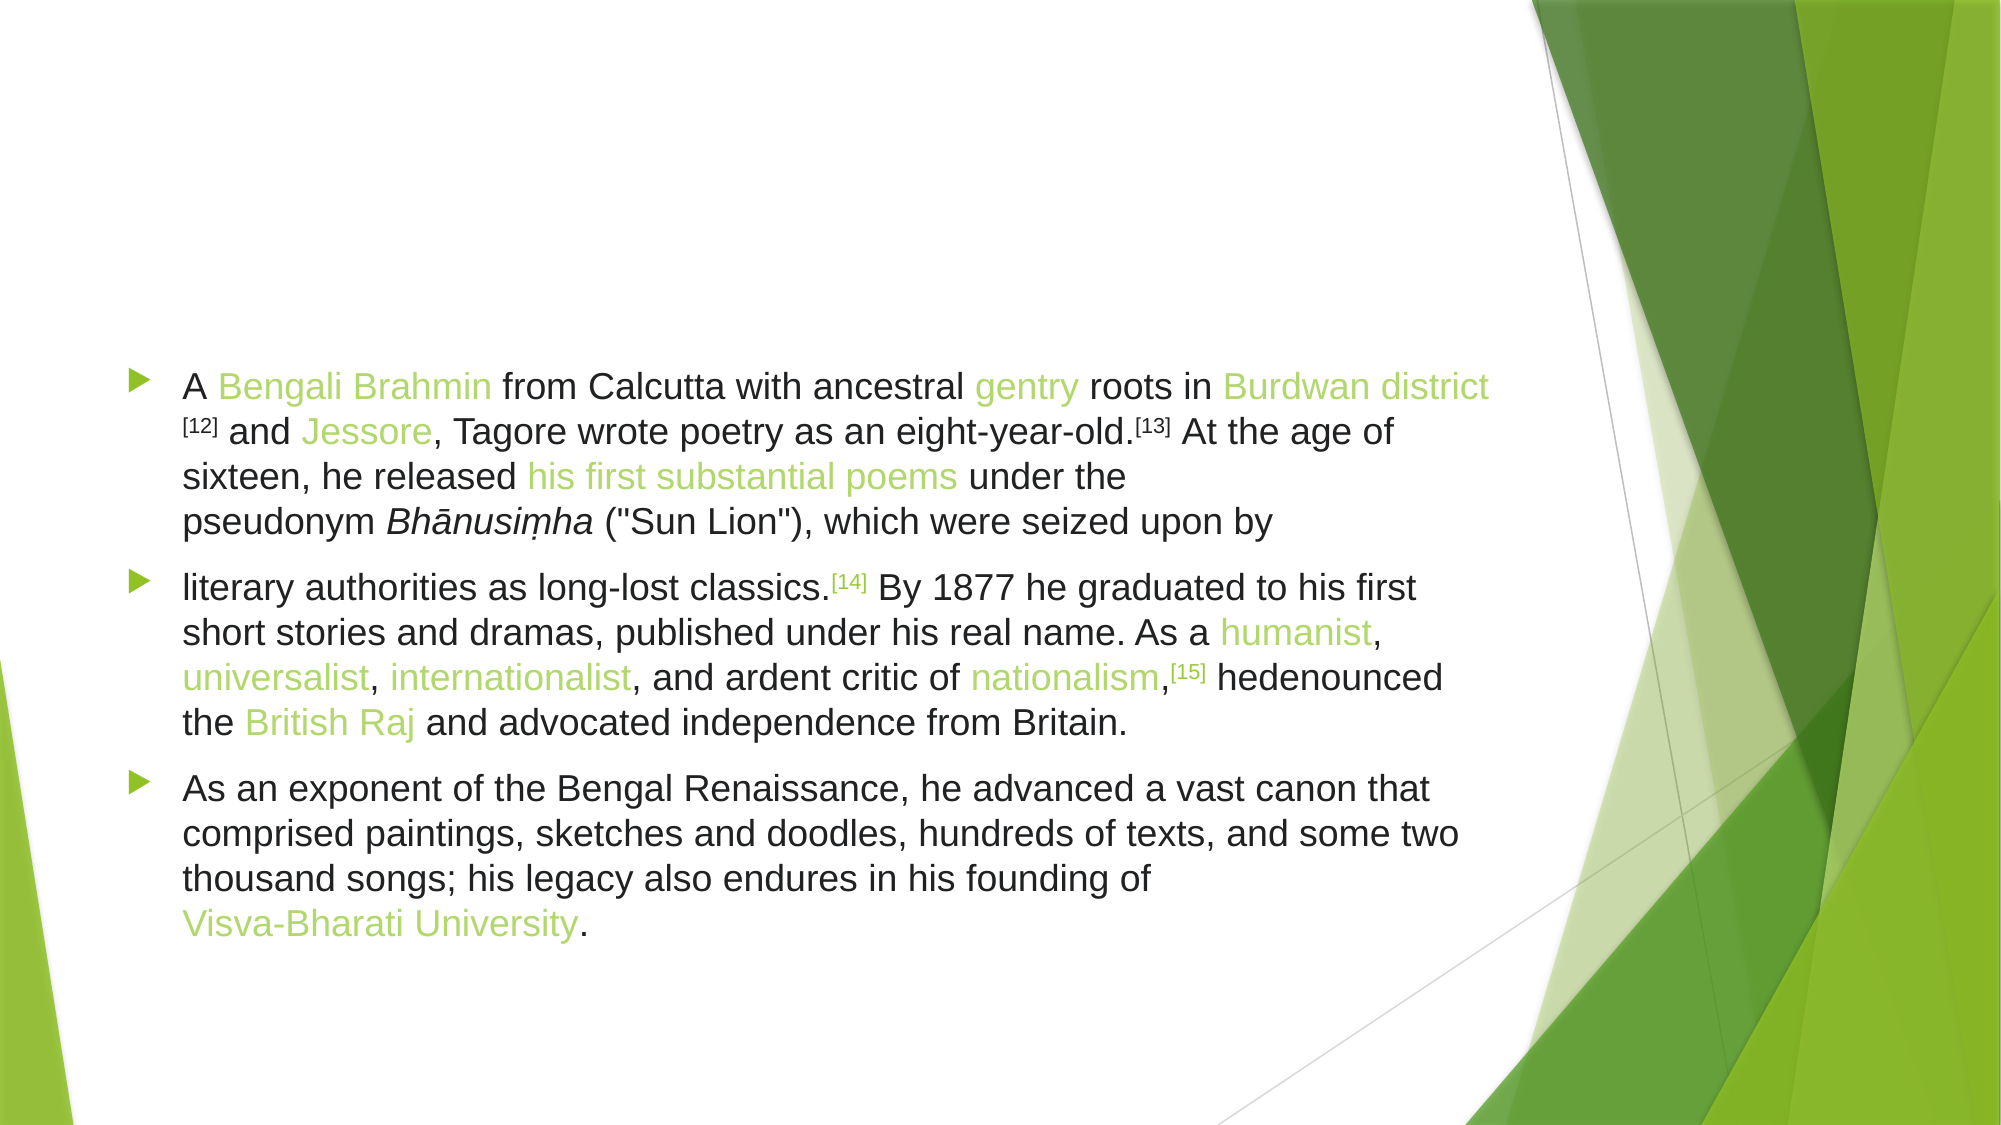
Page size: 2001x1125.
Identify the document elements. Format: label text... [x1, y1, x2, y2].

list A Bengali Brahmin from Calcutta with ancestral gentry roots in Burdwan district[12] and Jessore, Tagore wrote poetry as an eight-year-old.[13] At the age of sixteen, he released his first substantial poems under the pseudonym Bhānusiṃha ("Sun Lion"), which were seized upon by literary authorities as long-lost classics.[14] By 1877 he graduated to his first short stories and dramas, published under his real name. As a humanist, universalist, internationalist, and ardent critic of nationalism,[15] hedenounced the British Raj and advocated independence from Britain. As an exponent of the Bengal Renaissance, he advanced a vast canon that comprised paintings, sketches and doodles, hundreds of texts, and some two thousand songs; his legacy also endures in his founding of Visva-Bharati University. [111, 354, 1522, 992]
